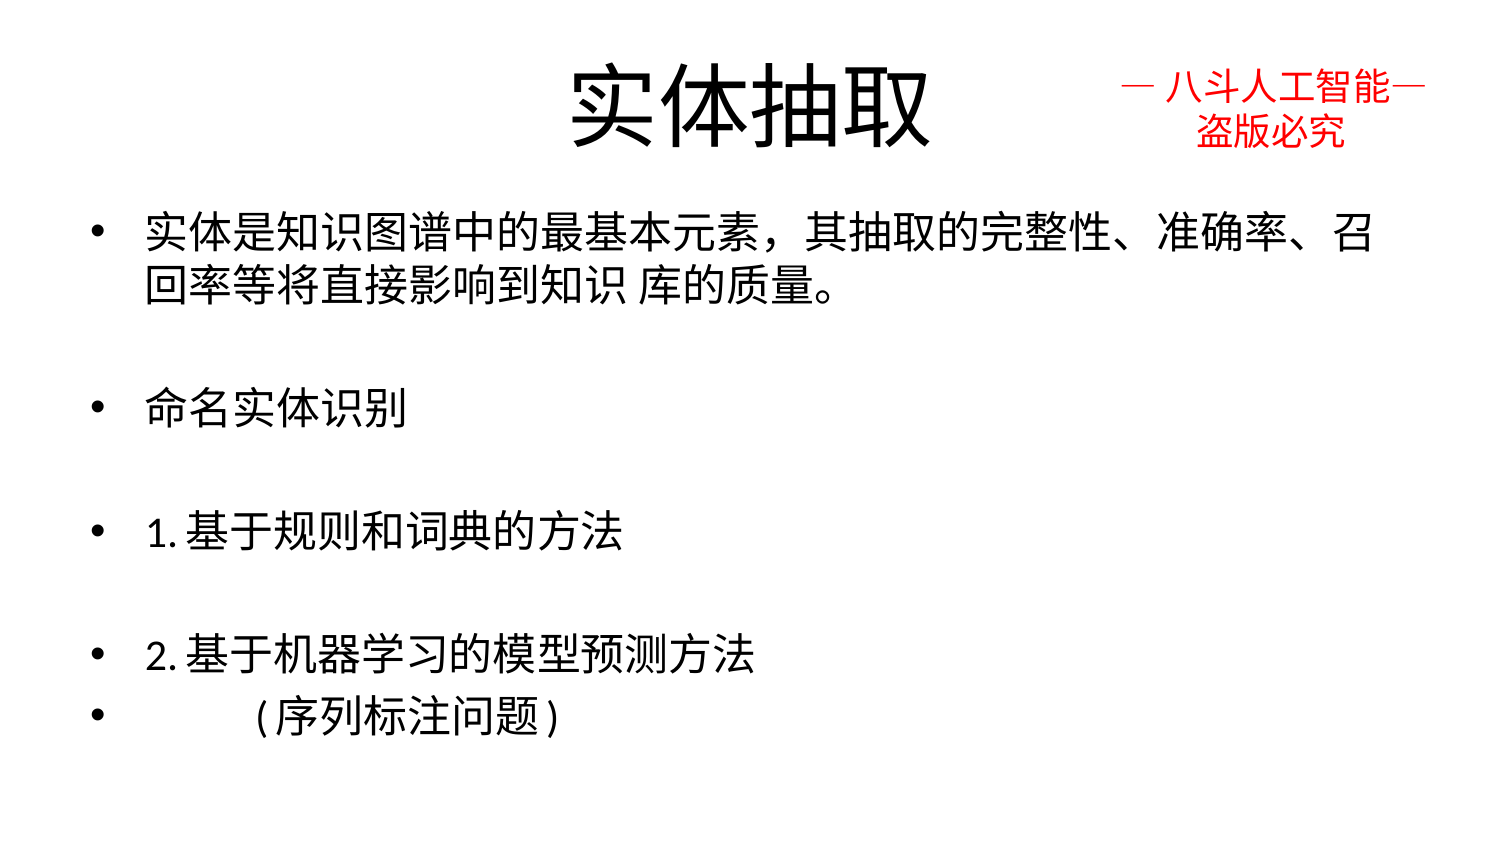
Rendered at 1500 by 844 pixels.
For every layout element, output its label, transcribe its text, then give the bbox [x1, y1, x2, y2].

title 实体抽取 [75, 33, 1425, 175]
text_box —八斗人工智能— 盗版必究 [1104, 55, 1500, 161]
list 实体是知识图谱中的最基本元素，其抽取的完整性、准确率、召回率等将直接影响到知识 库的质量。 命名实体识别 1.基于规则和词典的方法 2.基于机器学习的模型预测方法 (序列标注问题) [75, 196, 1425, 754]
